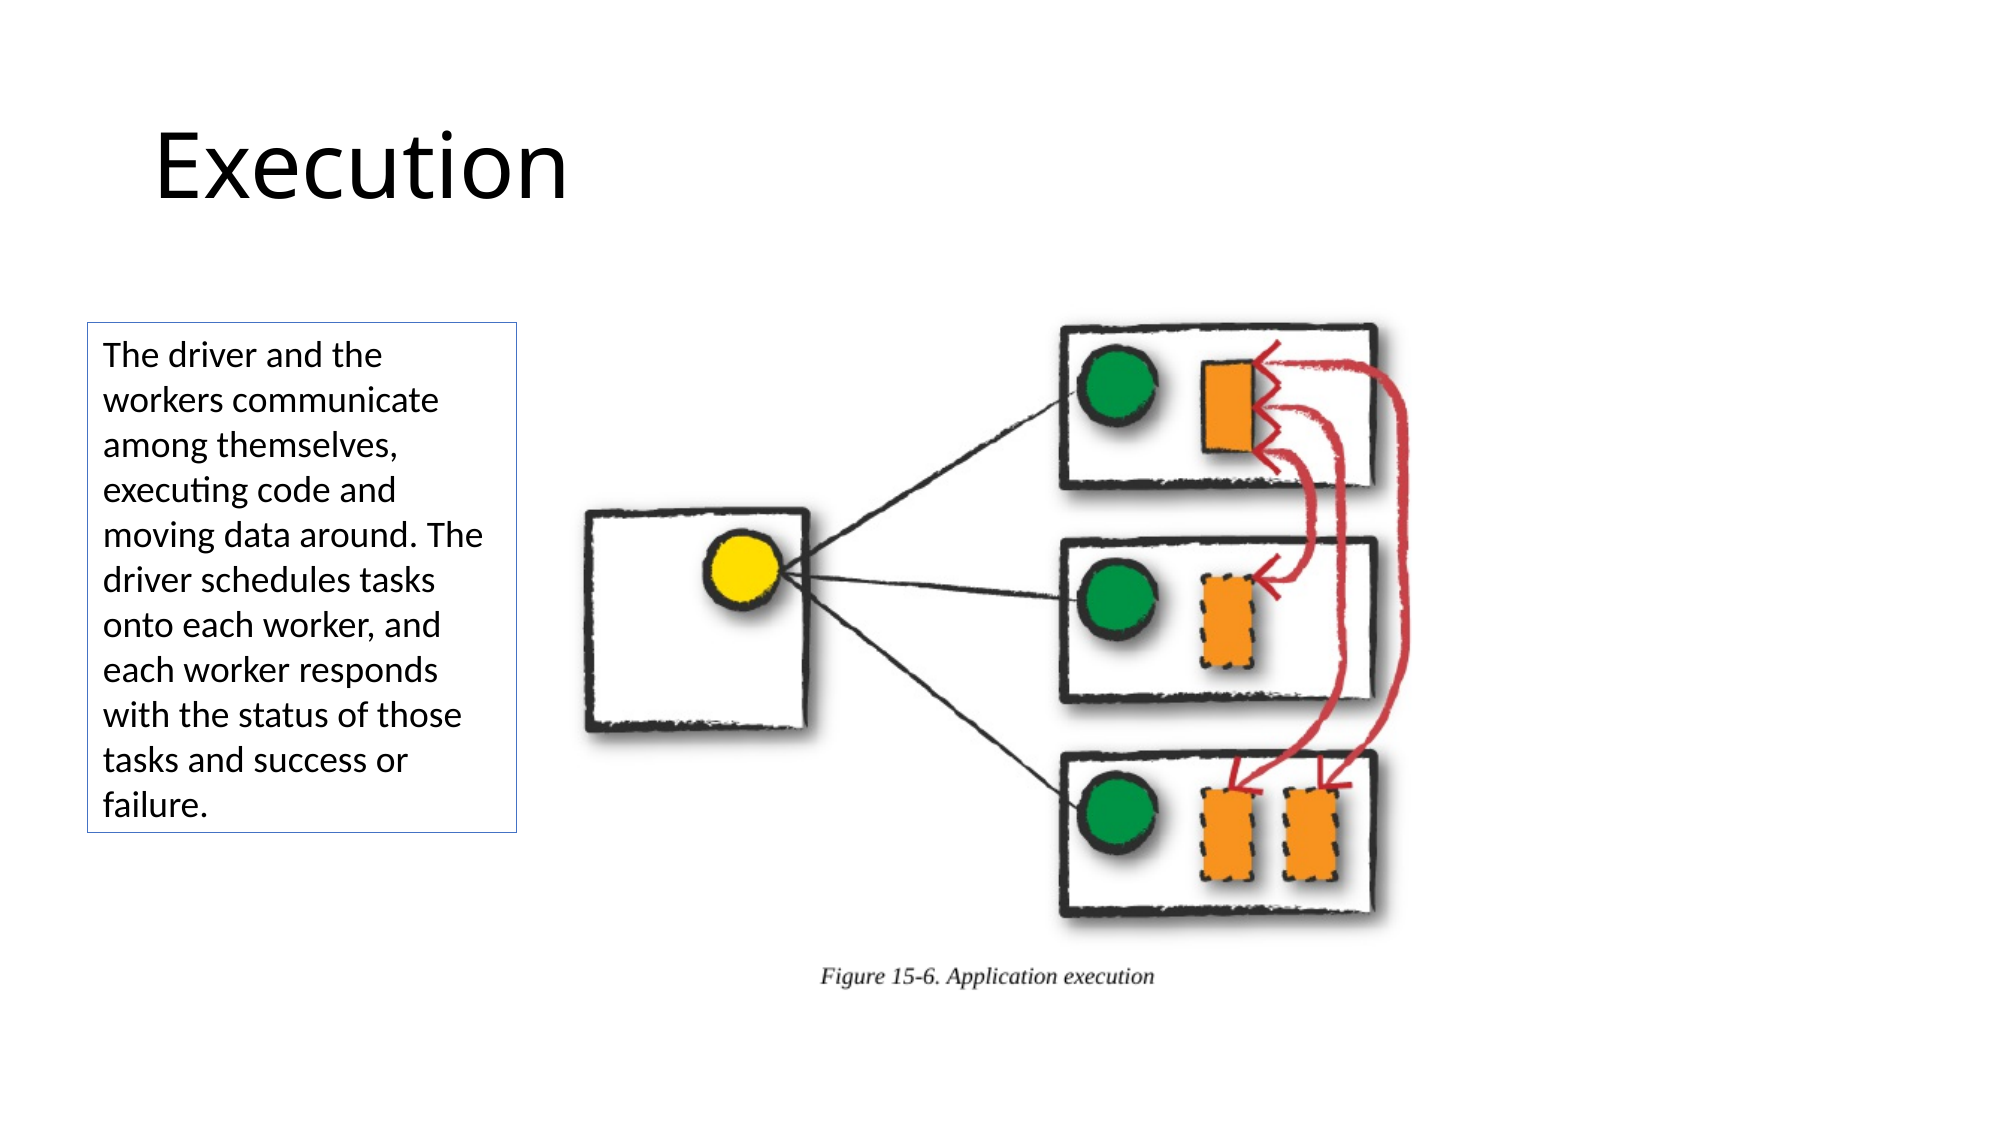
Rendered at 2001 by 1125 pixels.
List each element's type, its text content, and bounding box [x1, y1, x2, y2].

text_box The driver and the workers communicate among themselves, executing code and moving data around. The driver schedules tasks onto each worker, and each worker responds with the status of those tasks and success or failure. [87, 322, 517, 833]
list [569, 299, 1431, 1014]
title Execution [137, 59, 1863, 278]
